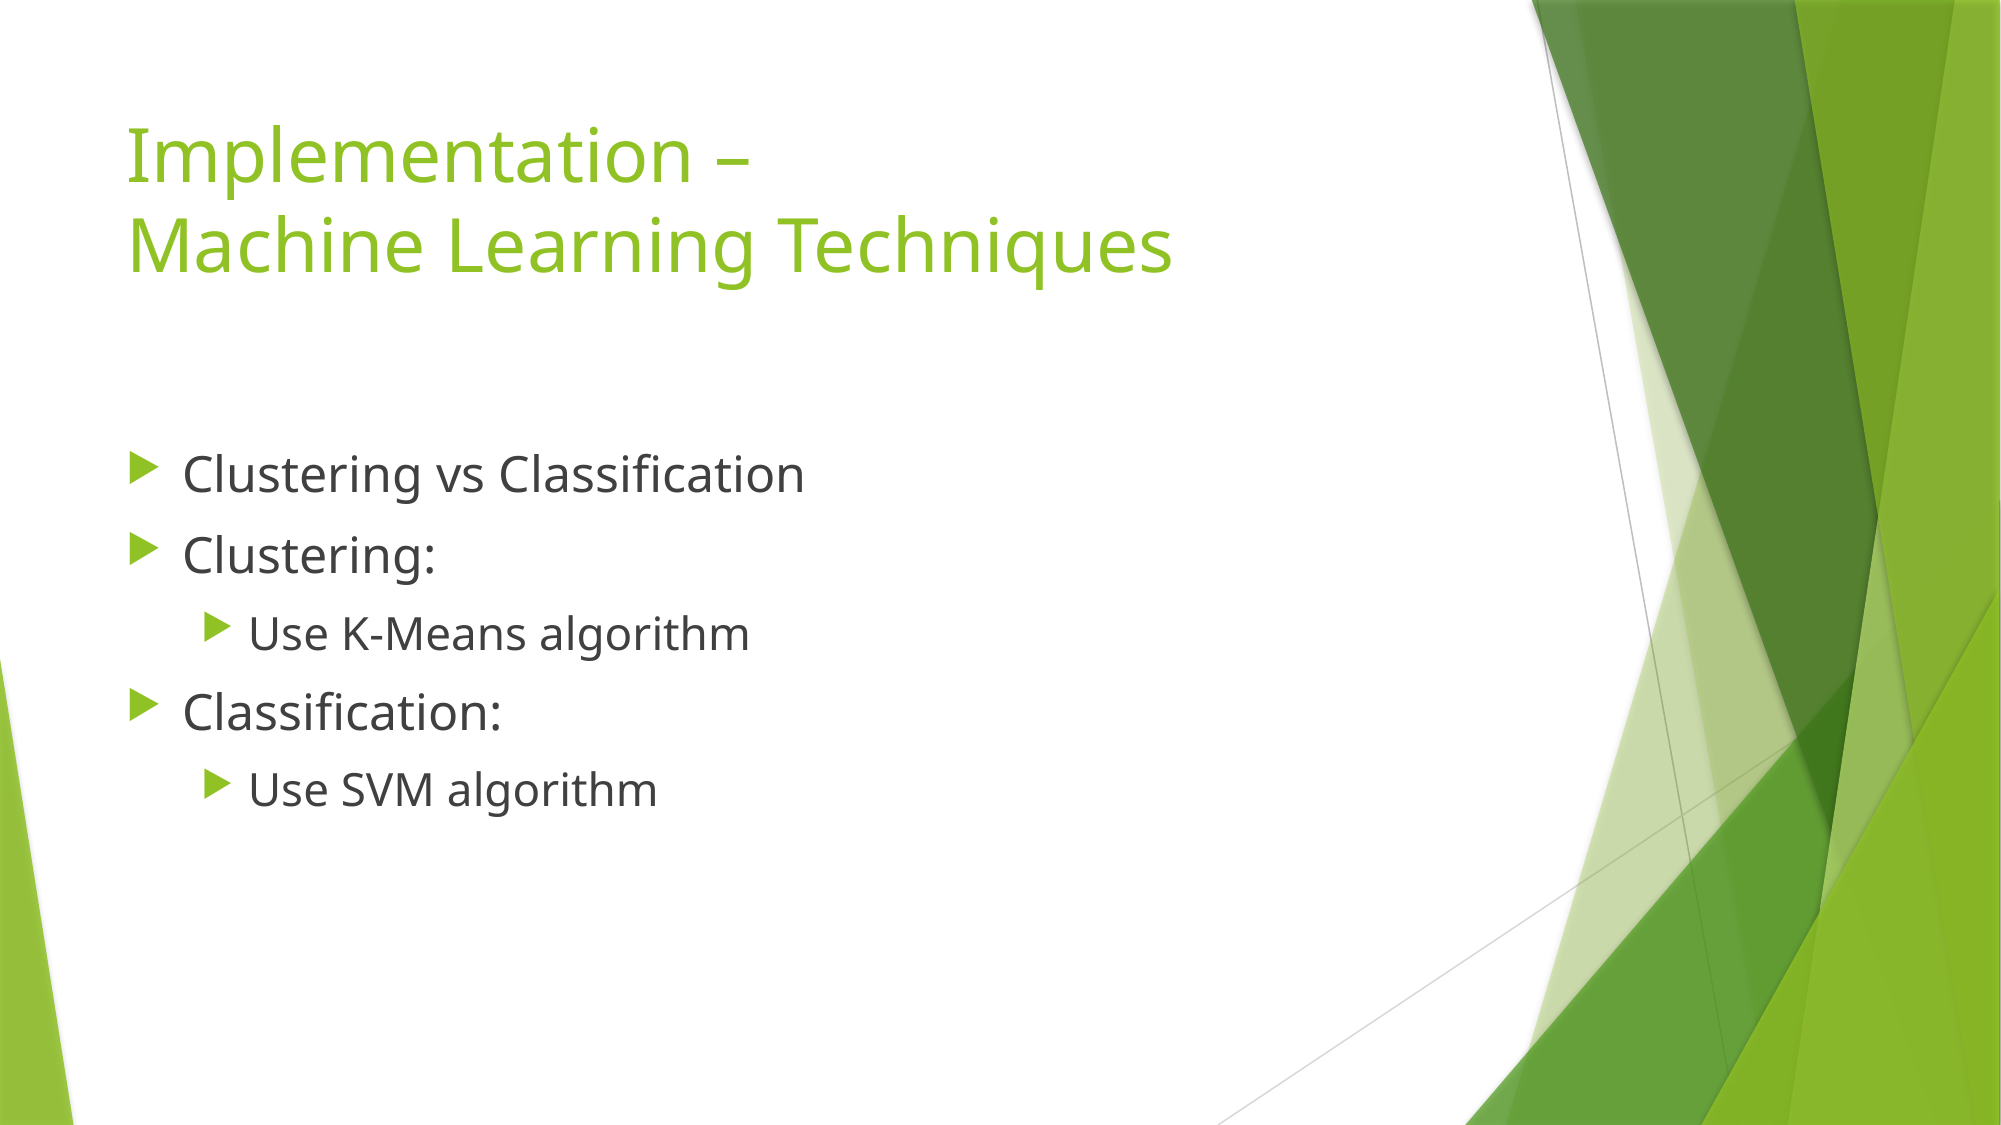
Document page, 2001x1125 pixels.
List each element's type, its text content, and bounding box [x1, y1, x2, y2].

title Implementation – Machine Learning Techniques [111, 99, 1522, 317]
list Clustering vs Classification Clustering: Use K-Means algorithm Classification: Use SVM algorithm [111, 354, 1522, 992]
